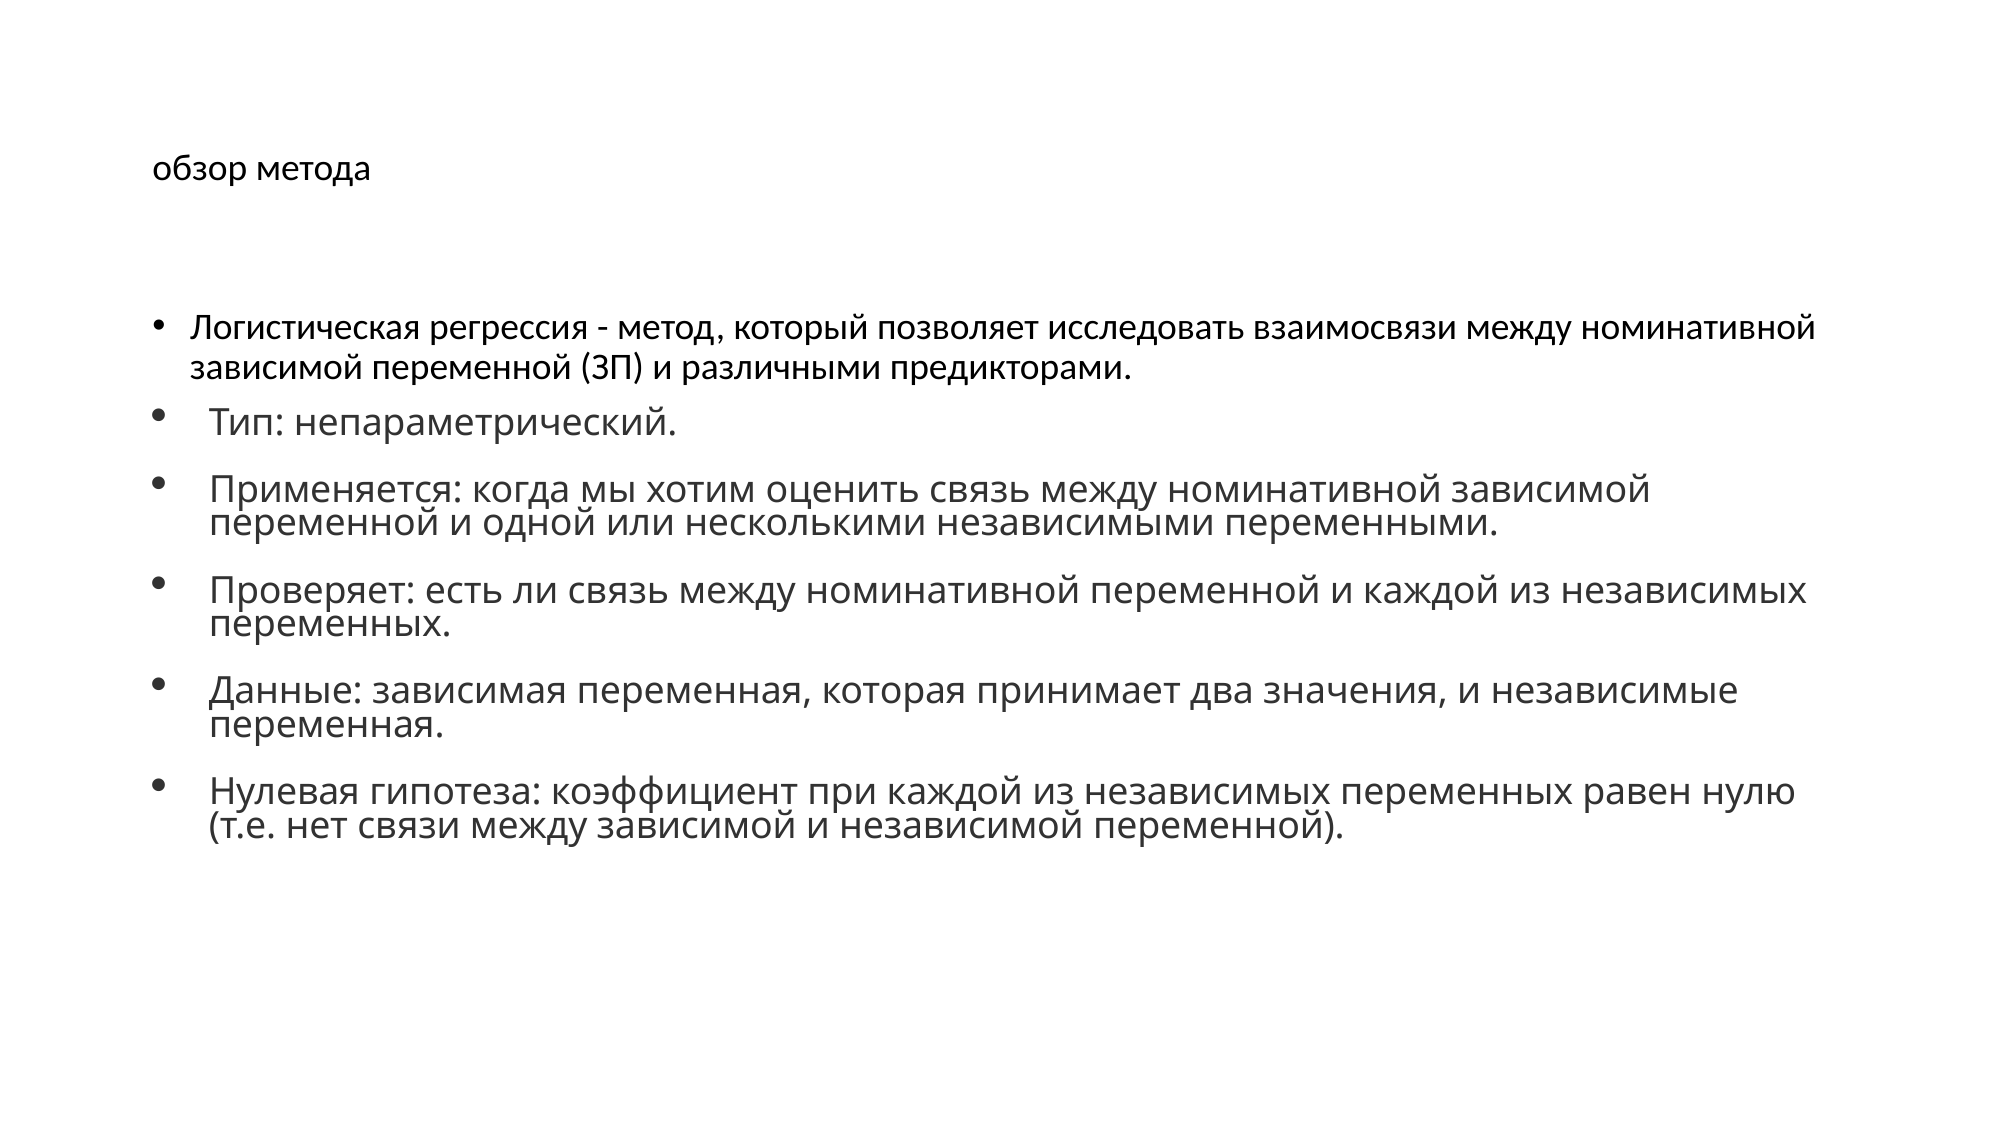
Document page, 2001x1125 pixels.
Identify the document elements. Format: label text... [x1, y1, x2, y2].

title обзор метода [137, 59, 1863, 278]
list Логистическая регрессия - метод, который позволяет исследовать взаимосвязи между номинативной зависимой переменной (ЗП) и различными предикторами. Тип: непараметрический. Применяется: когда мы хотим оценить связь между номинативной зависимой переменной и одной или несколькими независимыми переменными. Проверяет: есть ли связь между номинативной переменной и каждой из независимых переменных. Данные: зависимая переменная, которая принимает два значения, и независимые переменная. Нулевая гипотеза: коэффициент при каждой из независимых переменных равен нулю (т.е. нет связи между зависимой и независимой переменной). [137, 299, 1863, 1014]
